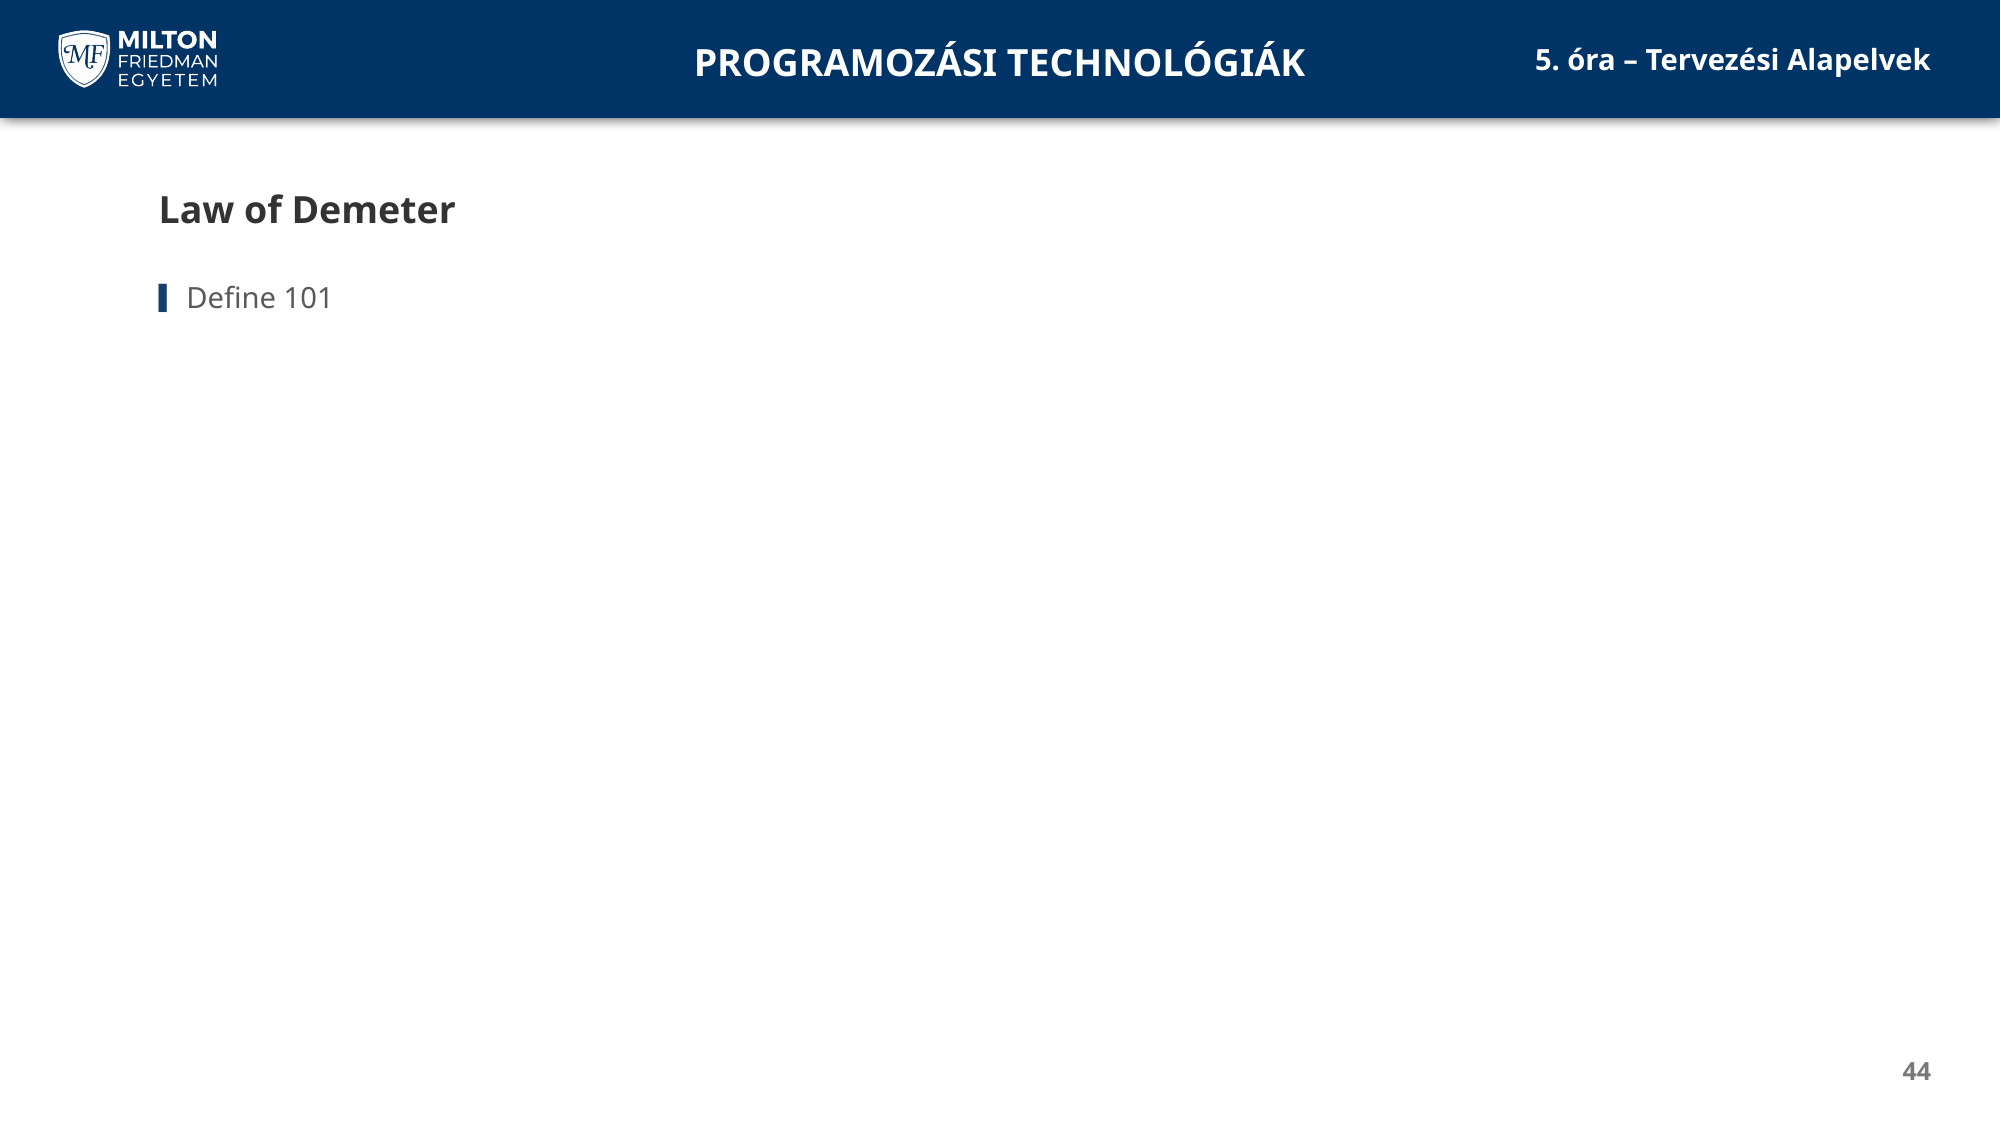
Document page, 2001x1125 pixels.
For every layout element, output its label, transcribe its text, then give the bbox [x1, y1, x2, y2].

picture [58, 29, 218, 89]
text_box Define 101 [143, 272, 1947, 818]
slide_number 43 [1496, 1042, 1947, 1103]
text_box 5. óra – Tervezési Alapelvek [1438, 33, 1947, 84]
text_box [0, 0, 2000, 120]
text_box Law of Demeter [143, 179, 1657, 239]
text_box PROGRAMOZÁSI TECHNOLÓGIÁK [608, 31, 1392, 92]
